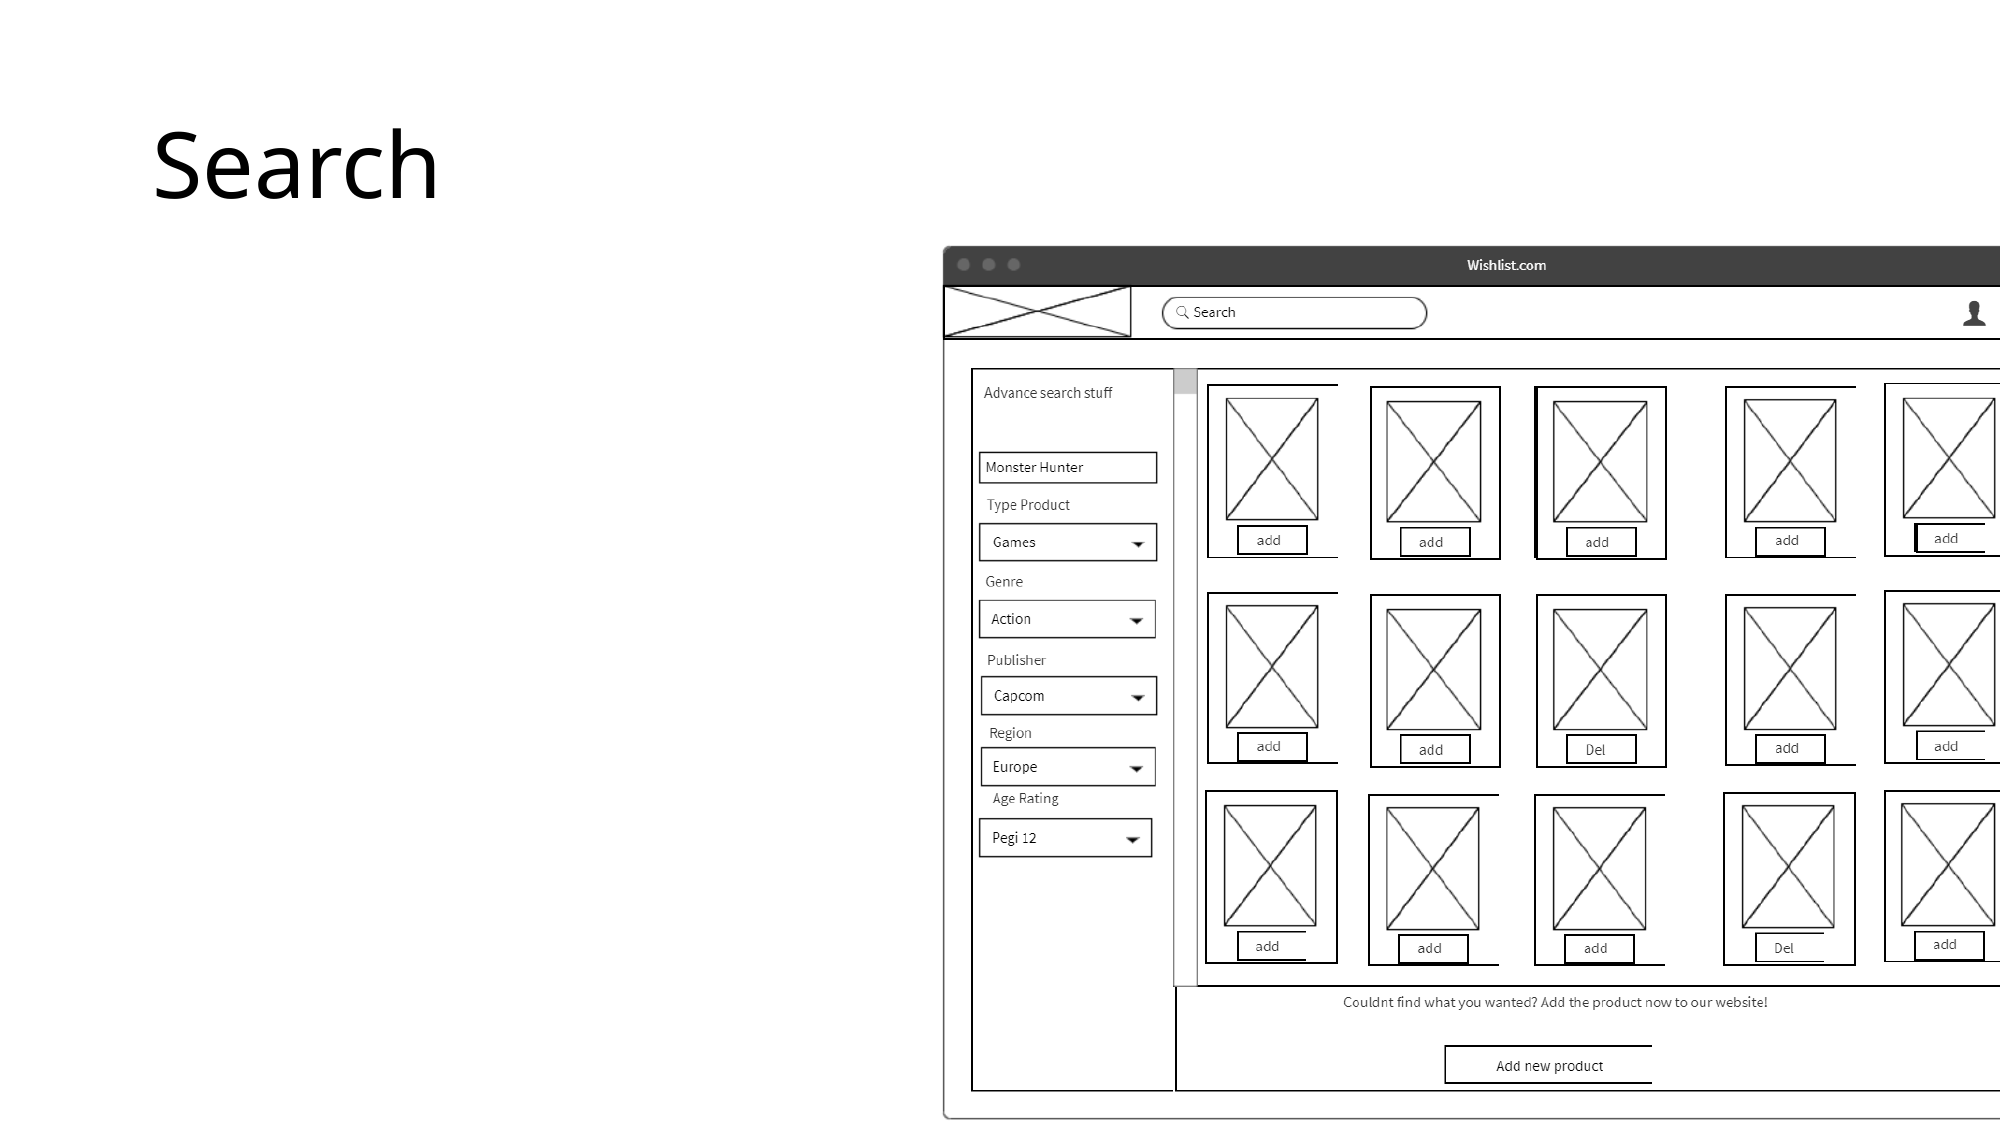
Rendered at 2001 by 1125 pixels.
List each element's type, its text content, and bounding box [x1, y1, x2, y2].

title Search [137, 59, 1863, 278]
picture [925, 225, 2000, 1125]
